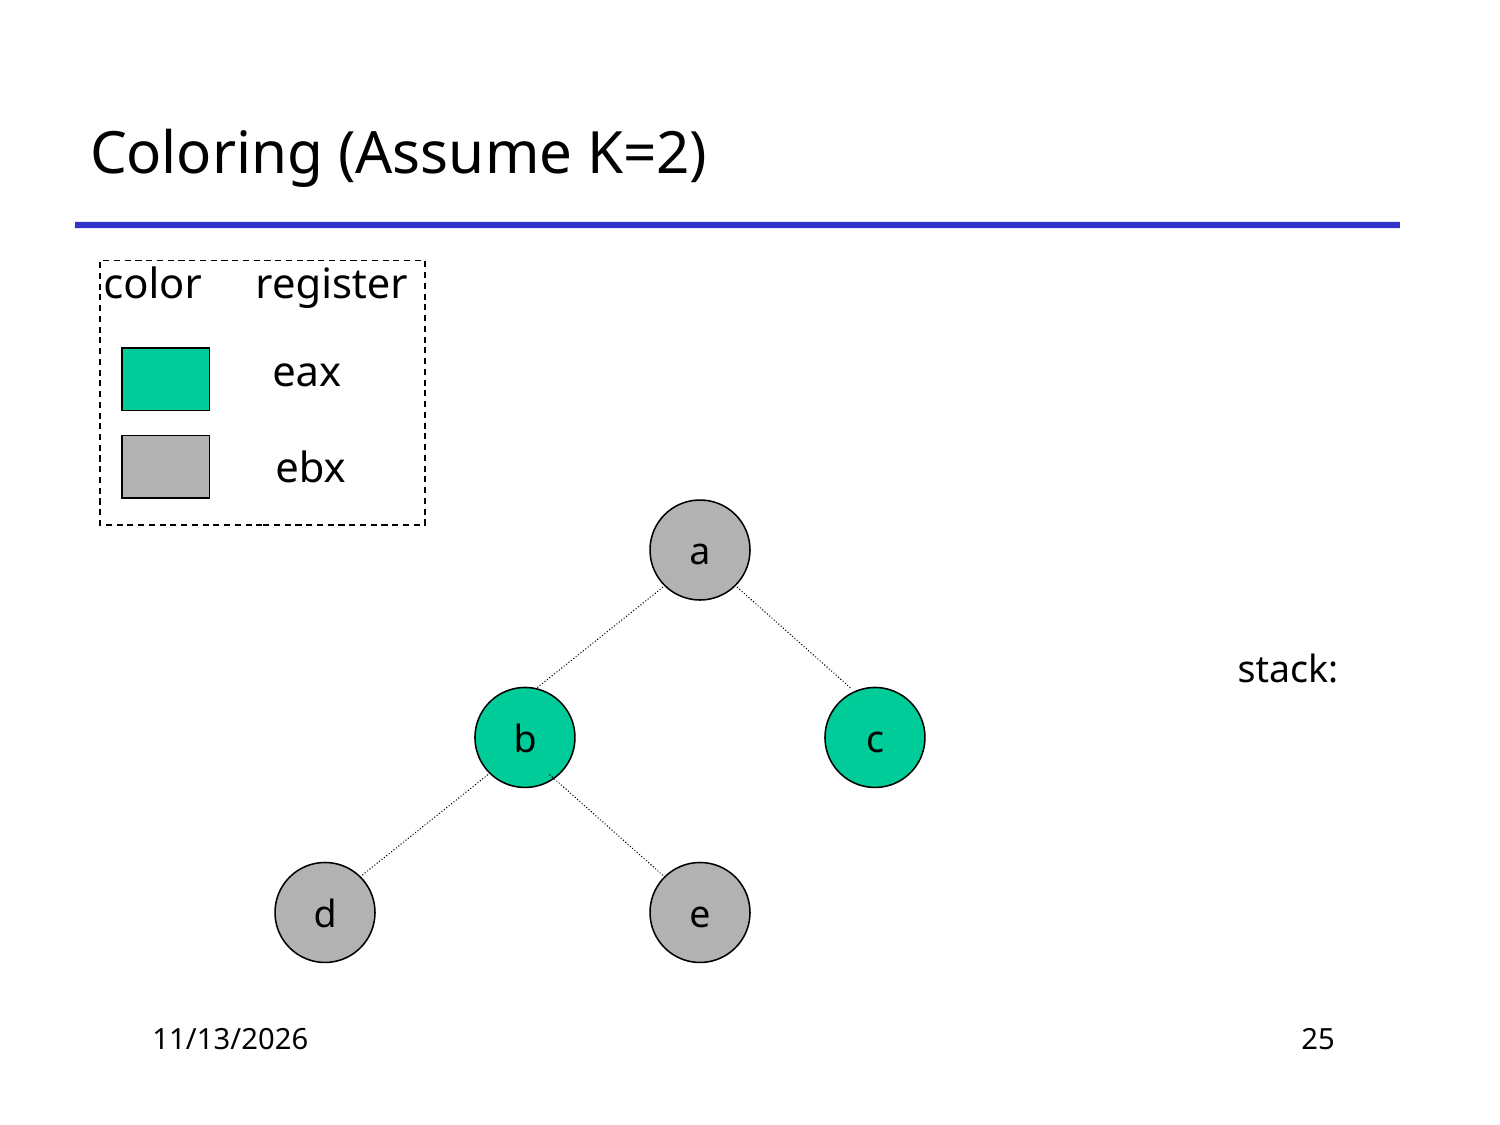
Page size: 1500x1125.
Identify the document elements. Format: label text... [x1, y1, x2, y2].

slide_number 25 [1037, 1012, 1351, 1088]
text_box b [474, 687, 575, 788]
text_box a [650, 500, 751, 601]
title Coloring (Assume K=2) [75, 75, 1400, 225]
text_box e [650, 862, 751, 963]
text_box d [275, 862, 376, 963]
text_box c [825, 687, 925, 788]
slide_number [137, 1012, 451, 1088]
text_box stack: [1222, 637, 1353, 923]
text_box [99, 249, 426, 526]
